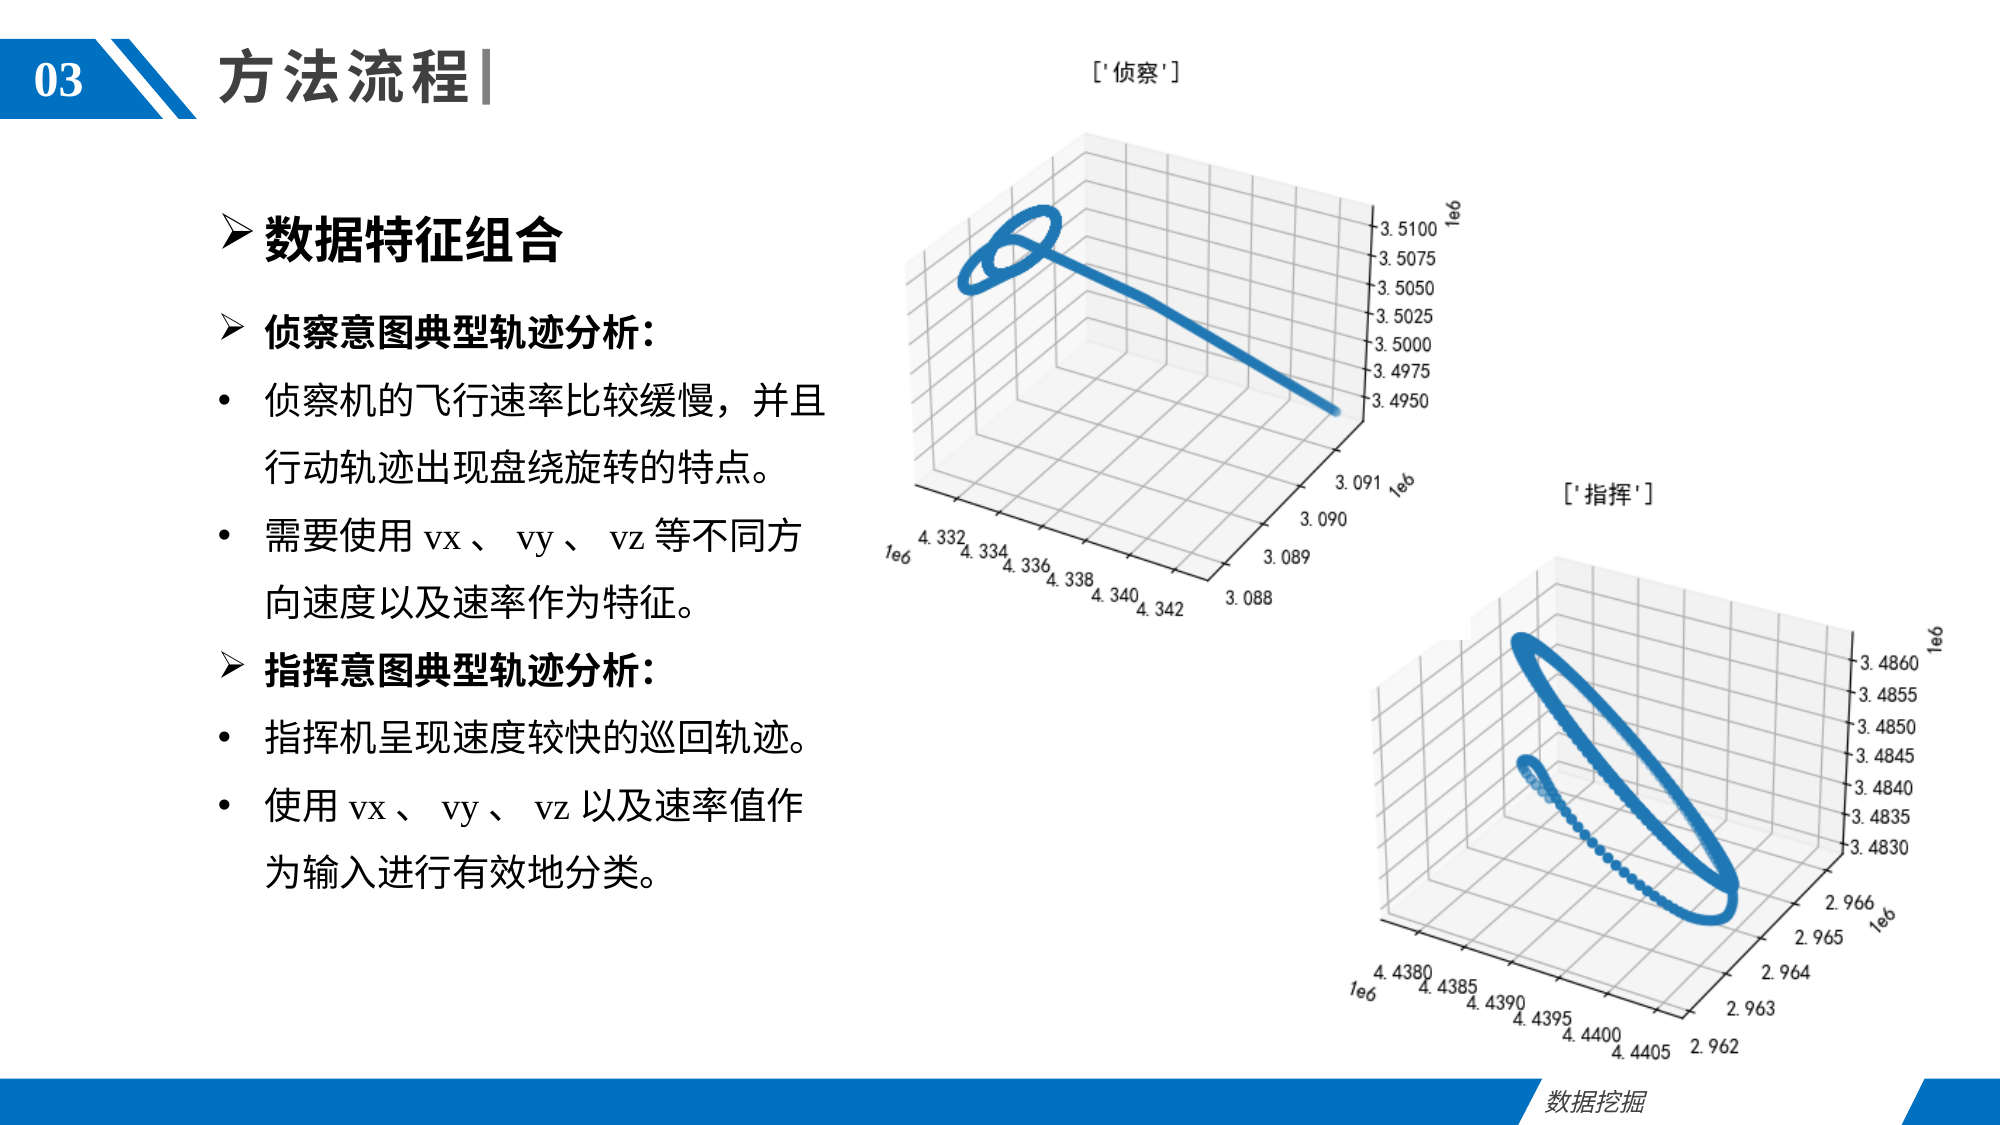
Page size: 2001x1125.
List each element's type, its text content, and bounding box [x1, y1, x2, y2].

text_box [0, 38, 197, 119]
picture [863, 48, 1951, 1064]
text_box [481, 48, 491, 106]
text_box 数据特征组合 侦察意图典型轨迹分析： 侦察机的飞行速率比较缓慢，并且行动轨迹出现盘绕旋转的特点。 需要使用vx、vy、vz等不同方向速度以及速率作为特征。 指挥意图典型轨迹分析： 指挥机呈现速度较快的巡回轨迹。 使用vx、vy、vz以及速率值作为输入进行有效地分类。 [203, 170, 847, 970]
text_box 方法流程 [203, 33, 637, 118]
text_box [0, 1078, 2000, 1125]
